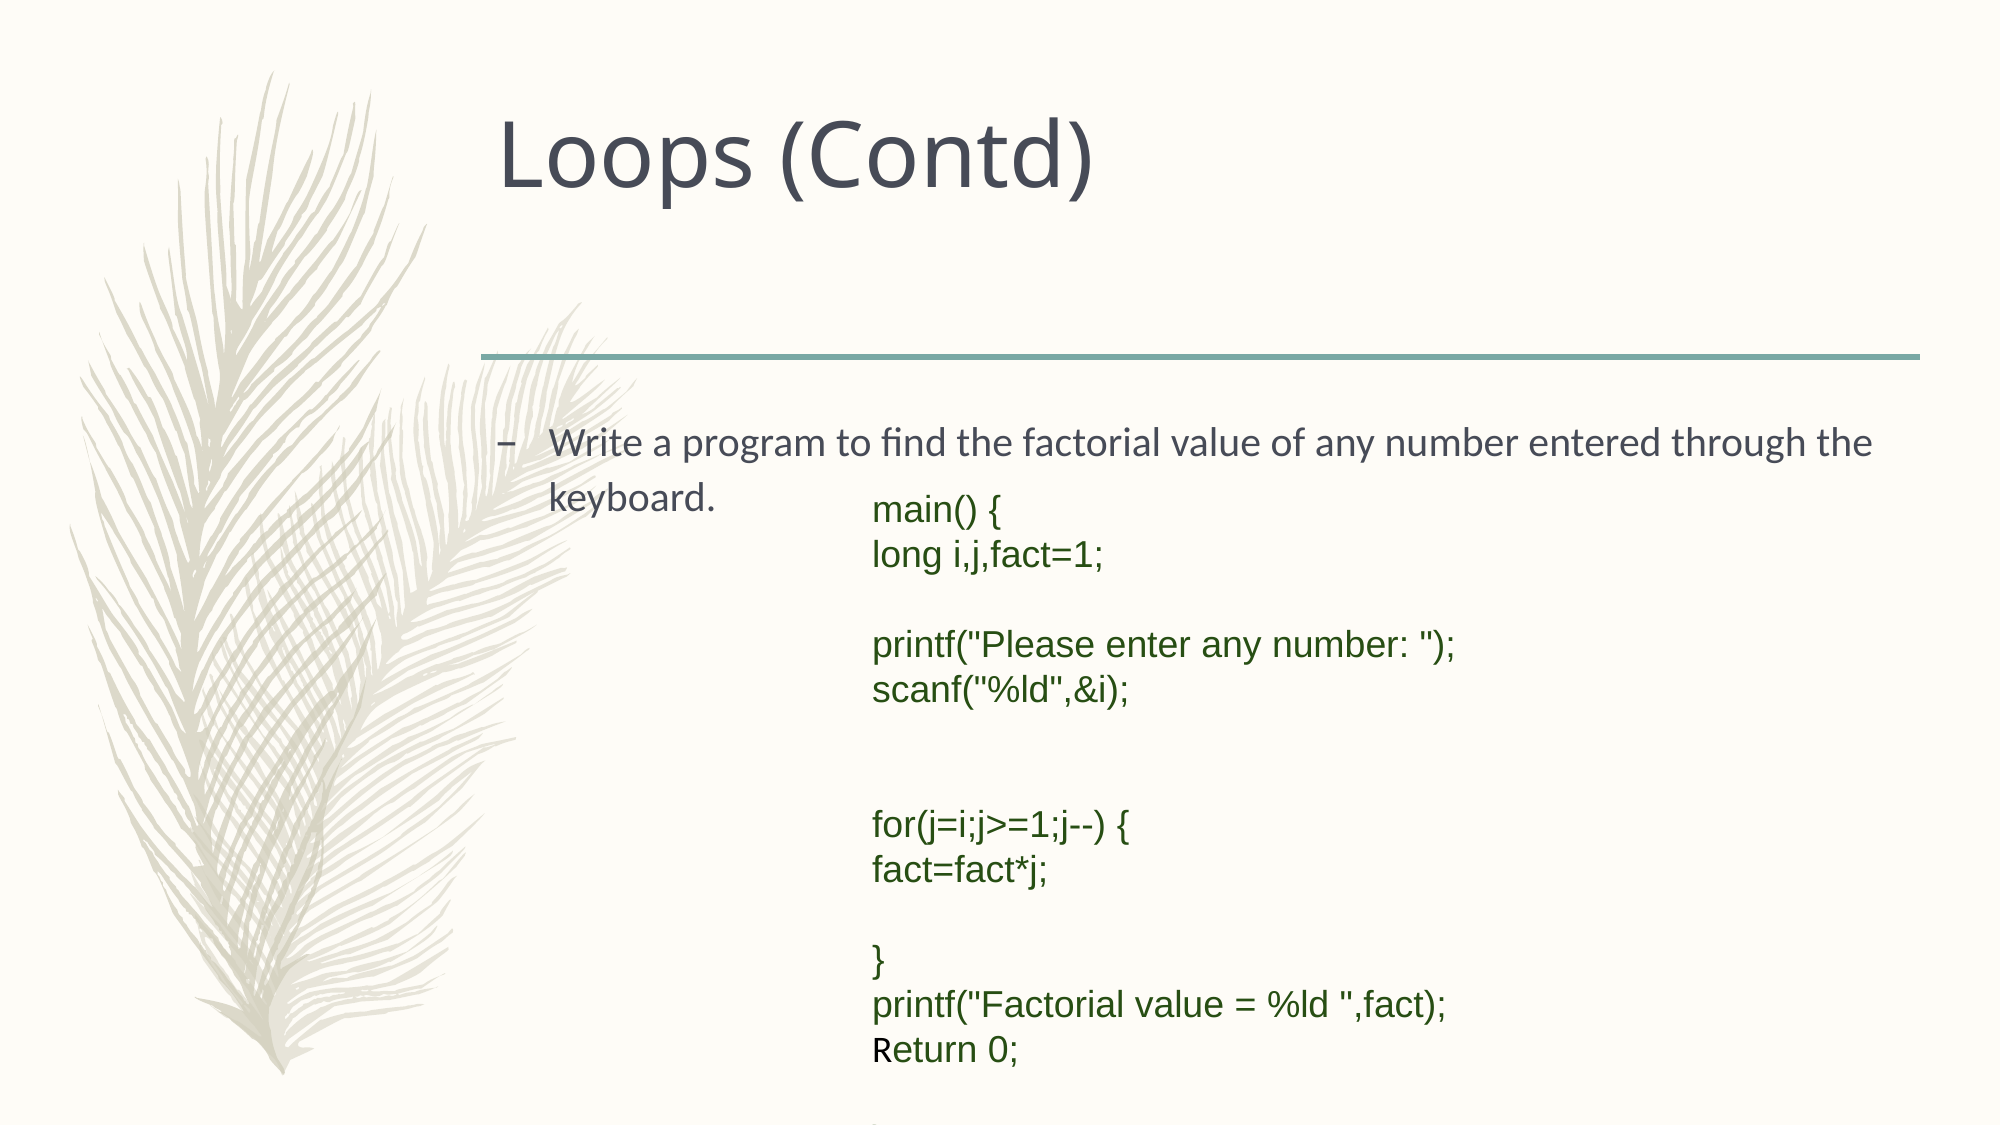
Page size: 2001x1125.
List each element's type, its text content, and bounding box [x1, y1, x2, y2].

text_box main() { long i,j,fact=1; printf("Please enter any number: "); scanf("%ld",&i); for(j=i;j>=1;j--) { fact=fact*j; } printf("Factorial value = %ld ",fact); Return 0; } [857, 477, 1858, 1125]
list Write a program to find the factorial value of any number entered through the keyboard. [481, 401, 1920, 1001]
title Loops (Contd) [481, 93, 1920, 350]
